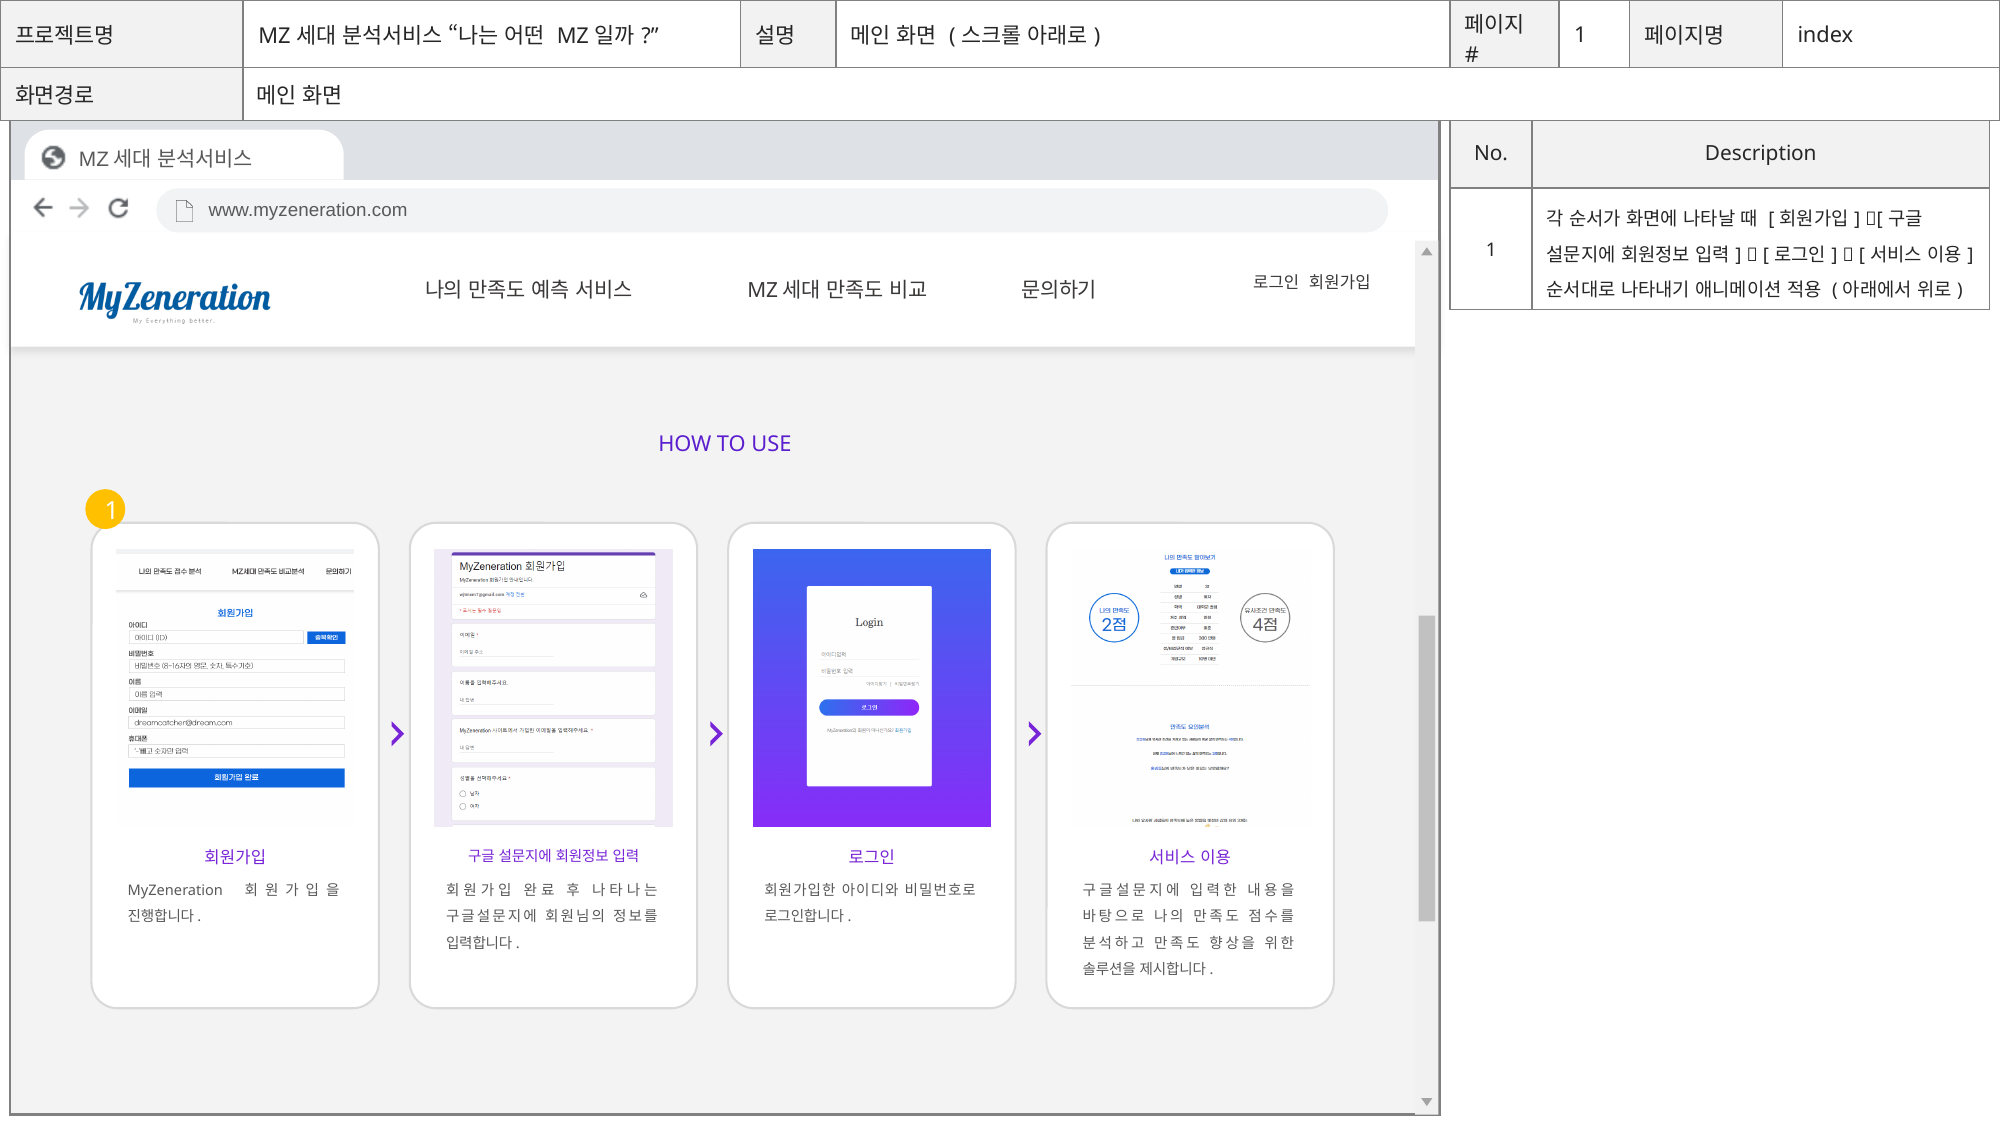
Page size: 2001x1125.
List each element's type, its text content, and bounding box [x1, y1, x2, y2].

text_box [23, 128, 345, 181]
text_box 로그인 [777, 839, 967, 864]
table_header 1 [1560, 1, 1629, 67]
table_cell 1 [1451, 189, 1531, 309]
table_cell 메인 화면 [244, 68, 1999, 120]
text_box 구글 설문지에 회원정보 입력 [445, 839, 662, 864]
table_header No. [1451, 121, 1531, 187]
text_box [1027, 718, 1043, 749]
text_box 문의하기 [977, 268, 1141, 309]
text_box [1045, 521, 1335, 1010]
table_header index [1783, 1, 1999, 67]
text_box 로그인 회원가입 [1230, 264, 1394, 299]
picture [176, 200, 193, 222]
text_box 나의 만족도 예측 서비스 [360, 268, 697, 309]
table_header Description [1533, 121, 1989, 187]
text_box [39, 138, 273, 179]
table_header 메인 화면 (스크롤 아래로) [837, 1, 1449, 67]
text_box 회원가입 완료 후 나타나는 구글설문지에 회원님의 정보를 입력합니다. [431, 864, 673, 959]
table_header 설명 [741, 1, 835, 67]
text_box [408, 521, 699, 1010]
table_cell 화면경로 [1, 68, 242, 120]
picture [116, 549, 355, 827]
text_box 회원가입 [141, 839, 330, 864]
picture [60, 261, 287, 338]
table_header 프로젝트명 [1, 1, 242, 67]
text_box 1 [84, 488, 127, 531]
text_box [390, 718, 406, 749]
text_box [709, 718, 725, 749]
text_box [727, 521, 1017, 1010]
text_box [1414, 240, 1439, 1115]
text_box [9, 121, 1441, 1116]
text_box 서비스 이용 [1096, 839, 1285, 864]
table_header 페이지 # [1451, 1, 1558, 67]
table_header MZ세대 분석서비스 “나는 어떤 MZ일까?” [244, 1, 740, 67]
table_cell 각 순서가 화면에 나타날 때 [회원가입] [구글 설문지에 회원정보 입력]  [로그인]  [서비스 이용] 순서대로 나타내기 애니메이션 적용 (아래에서 위로) [1533, 189, 1989, 309]
text_box MZ세대 만족도 비교 [697, 268, 977, 309]
picture [753, 549, 991, 827]
picture [1071, 549, 1310, 827]
picture [434, 549, 673, 827]
text_box 회원가입한 아이디와 비밀번호로 로그인합니다. [749, 864, 991, 933]
text_box MyZeneration 회원가입을 진행합니다. [112, 864, 354, 933]
table_header 페이지명 [1630, 1, 1782, 67]
text_box www.myzeneration.com [193, 190, 423, 228]
text_box 구글설문지에 입력한 내용을 바탕으로 나의 만족도 점수를 분석하고 만족도 향상을 위한 솔루션을 제시합니다. [1068, 864, 1309, 985]
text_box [26, 189, 136, 225]
text_box HOW TO USE [554, 422, 896, 464]
